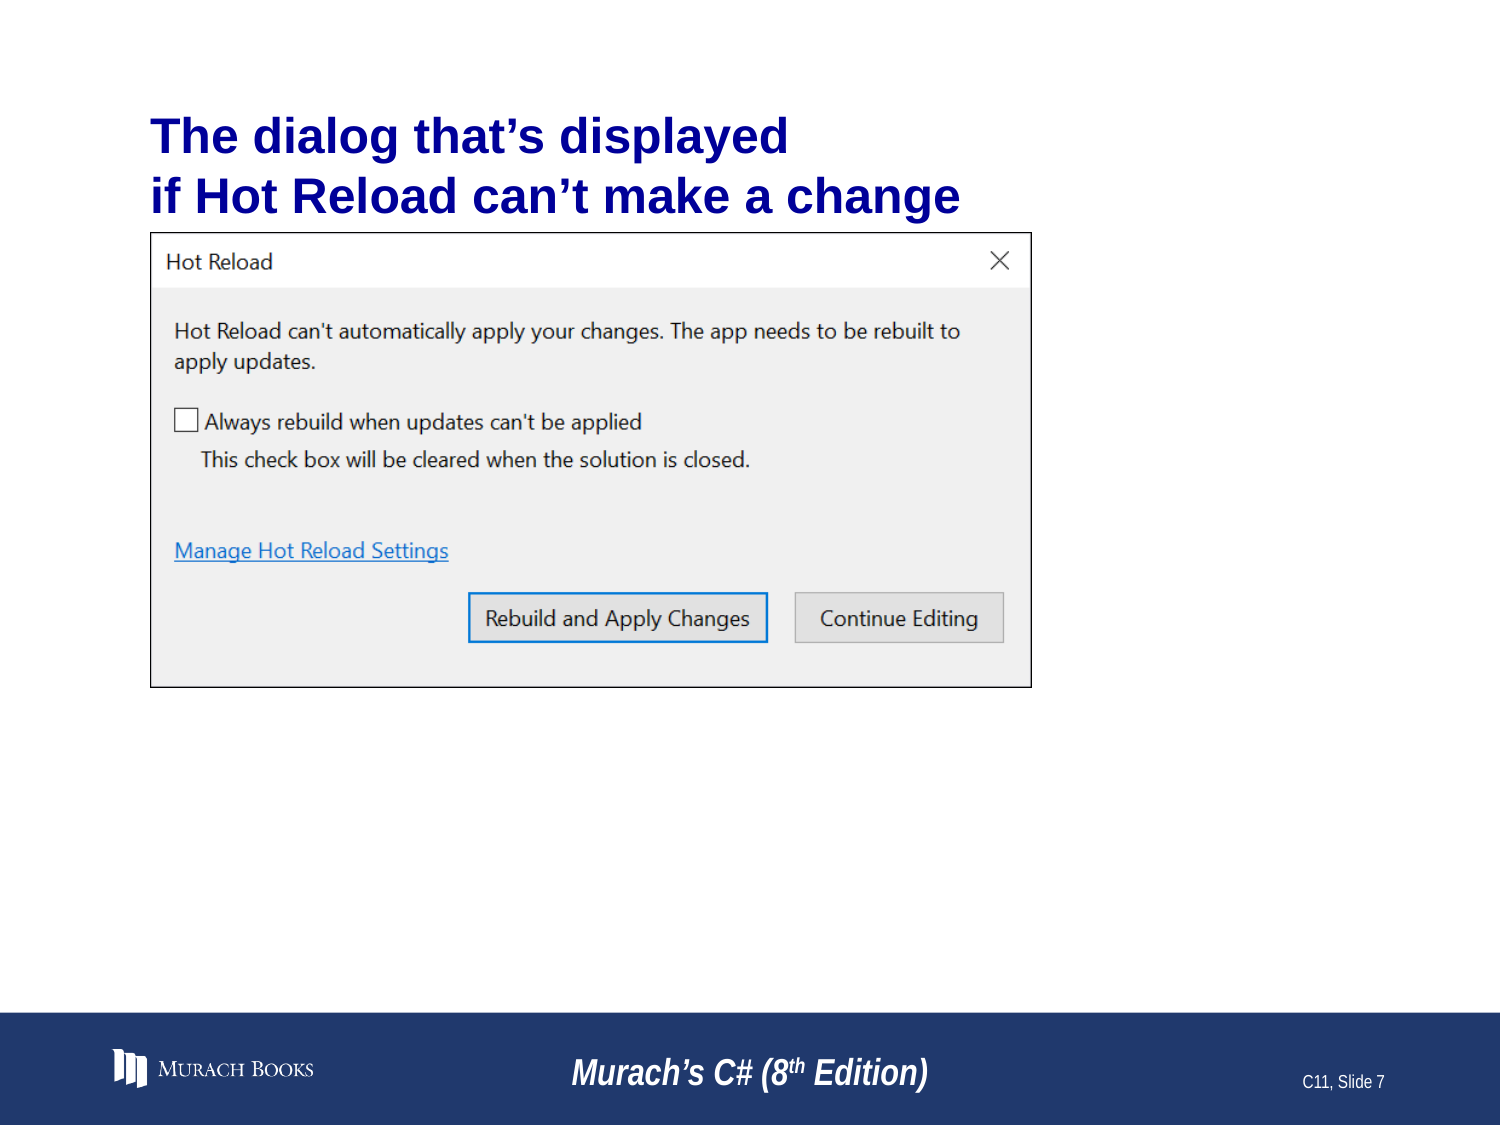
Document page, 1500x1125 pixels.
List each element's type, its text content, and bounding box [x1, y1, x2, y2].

title The dialog that’s displayed if Hot Reload can’t make a change [150, 102, 1350, 224]
slide_number Murach’s C# (8th Edition) [450, 1025, 1050, 1100]
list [149, 232, 1032, 688]
footer [12, 1025, 450, 1100]
slide_number C11, Slide 7 [1087, 1025, 1400, 1100]
